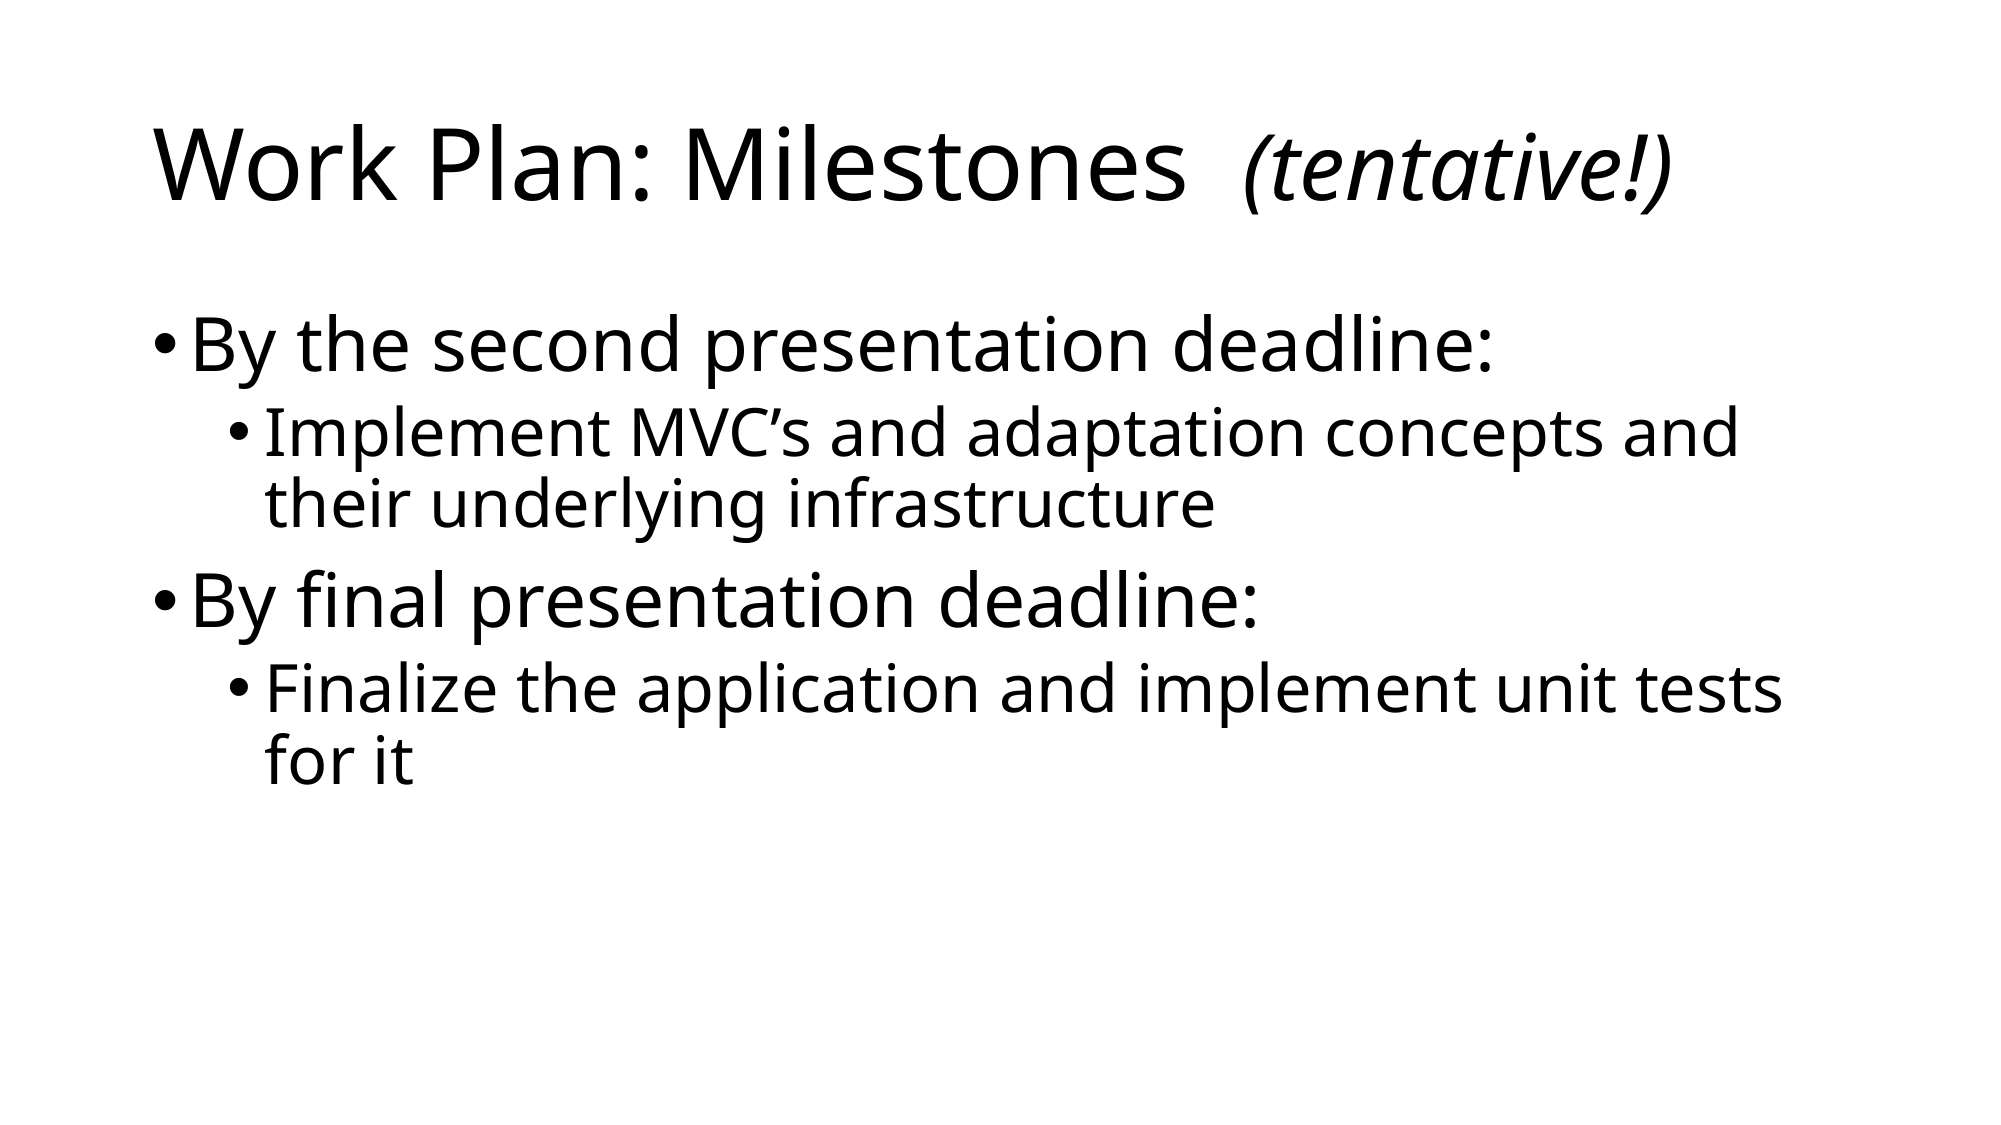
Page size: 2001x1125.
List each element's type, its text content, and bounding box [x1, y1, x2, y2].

title Work Plan: Milestones (tentative!) [137, 59, 1863, 278]
list By the second presentation deadline: Implement MVC’s and adaptation concepts and their underlying infrastructure By final presentation deadline: Finalize the application and implement unit tests for it [137, 299, 1863, 1014]
